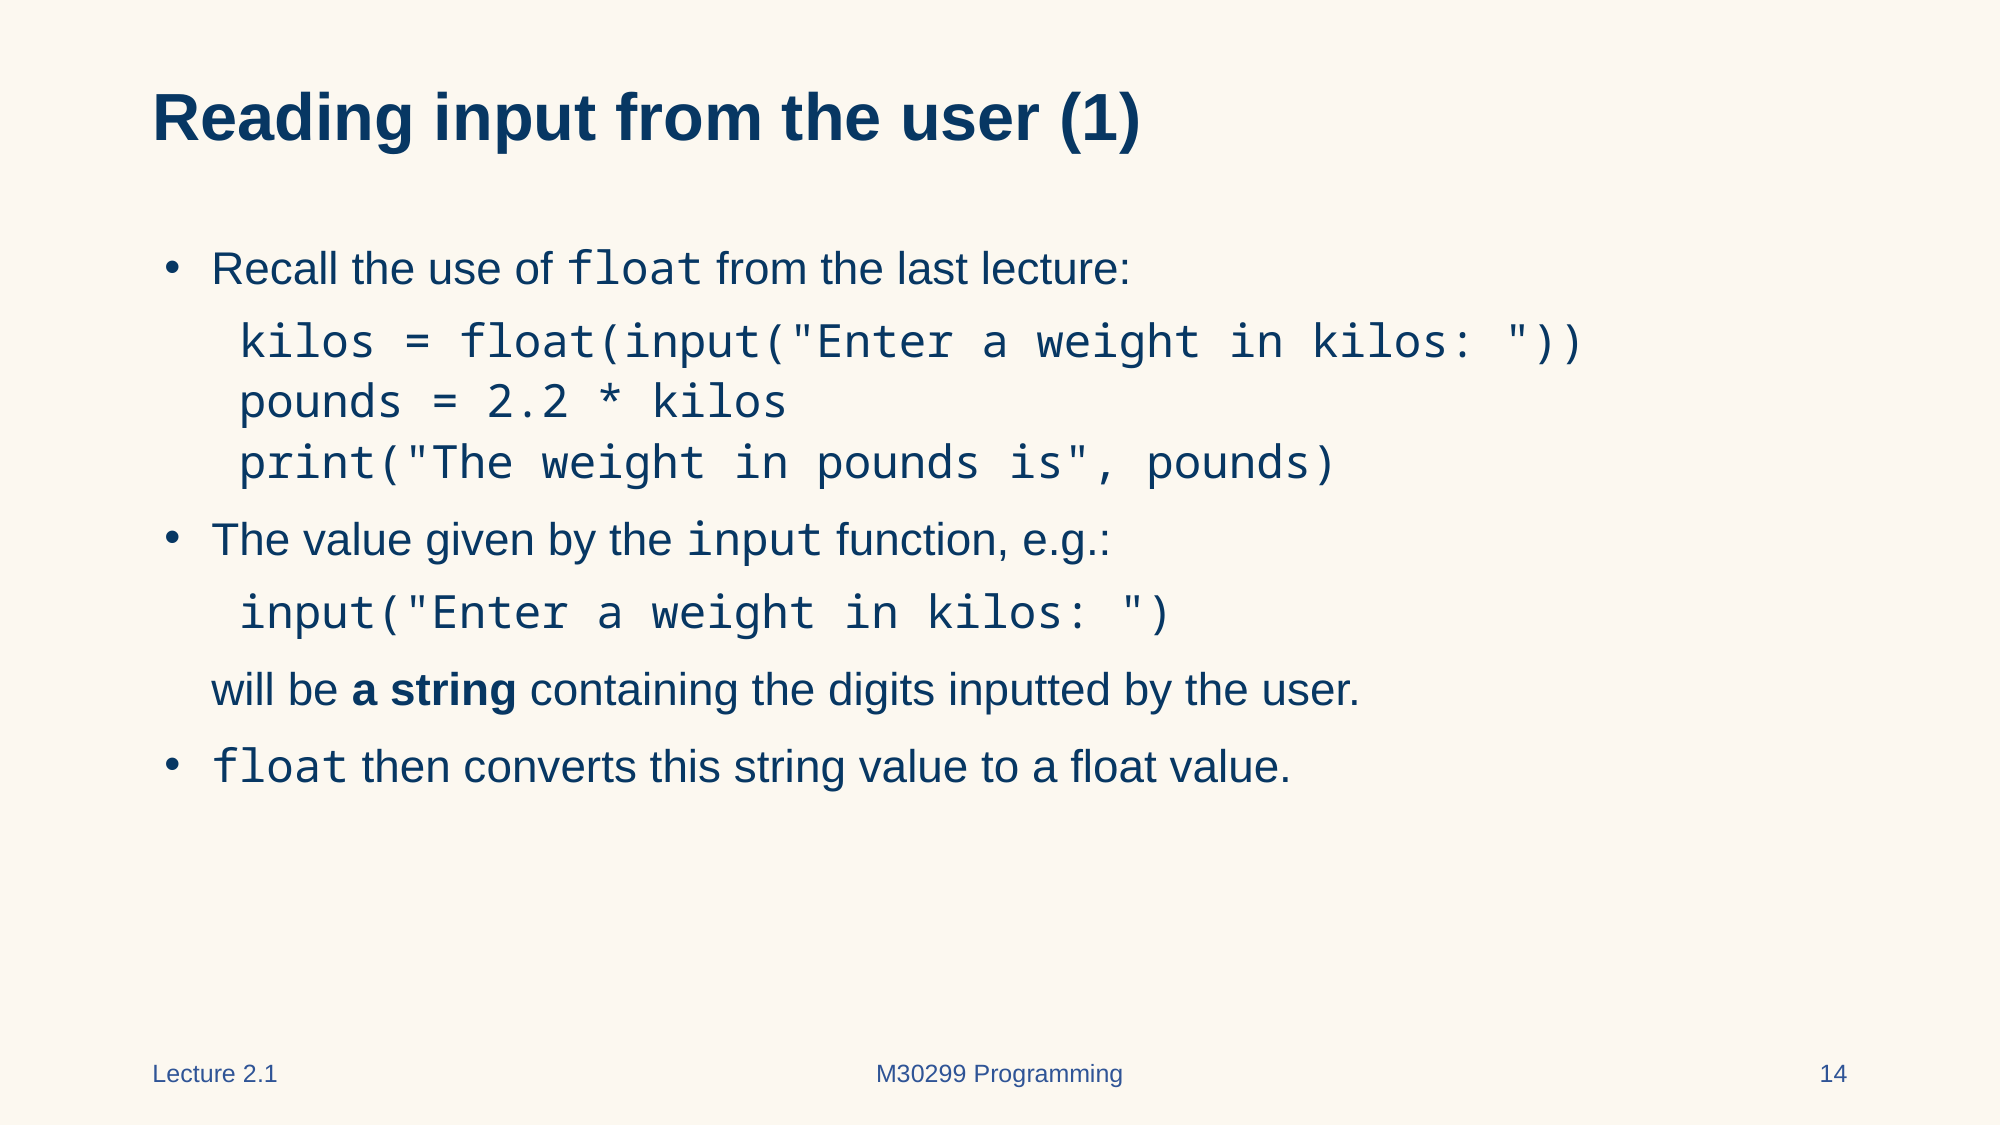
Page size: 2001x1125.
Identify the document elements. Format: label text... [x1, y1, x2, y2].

title Reading input from the user (1) [137, 59, 1863, 179]
slide_number Lecture 2.1 [137, 1042, 588, 1103]
footer M30299 Programming [662, 1042, 1338, 1103]
list Recall the use of float from the last lecture: kilos = float(input("Enter a weight in kilos: ")) pounds = 2.2 * kilos print("The weight in pounds is", pounds) The value given by the input function, e.g.: input("Enter a weight in kilos: ") will be a string containing the digits inputted by the user. float then converts this string value to a float value. [137, 225, 1863, 1014]
slide_number 14 [1412, 1042, 1863, 1103]
